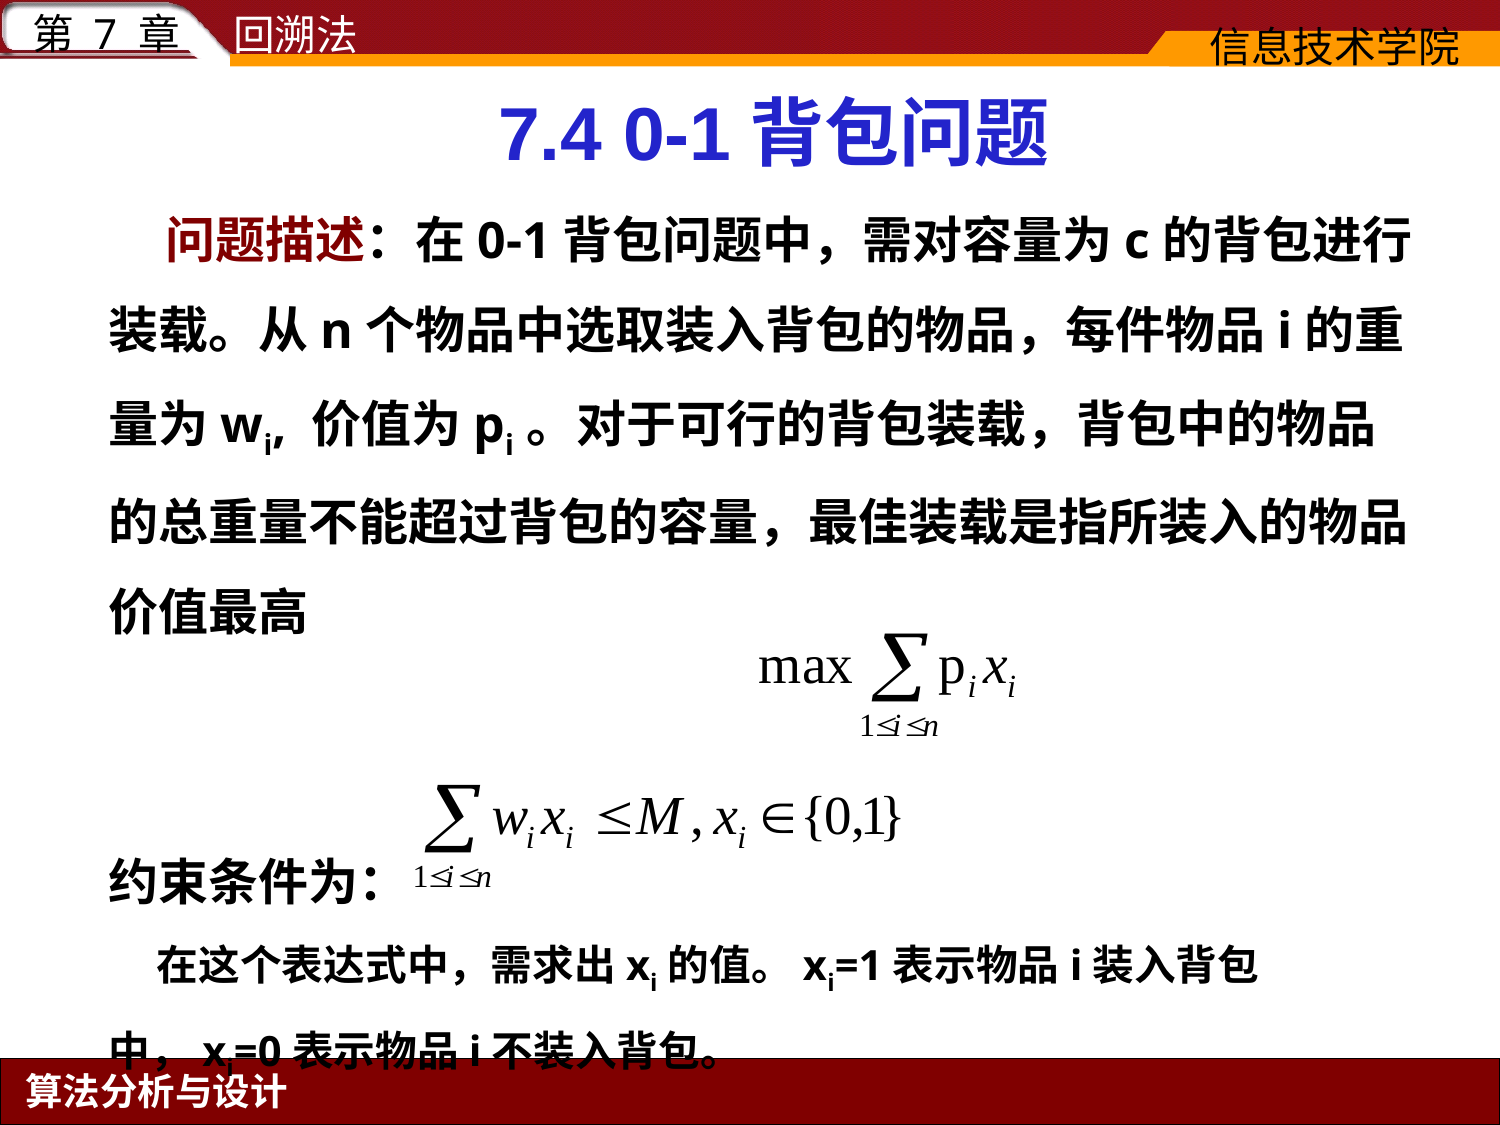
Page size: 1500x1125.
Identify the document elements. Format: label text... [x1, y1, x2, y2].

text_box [407, 774, 912, 900]
list 问题描述：在0-1背包问题中，需对容量为c的背包进行装载。从n个物品中选取装入背包的物品，每件物品i的重量为wi, 价值为pi。对于可行的背包装载，背包中的物品的总重量不能超过背包的容量，最佳装载是指所装入的物品价值最高 约束条件为： 在这个表达式中，需求出xi的值。xi=1表示物品i装入背包中，xi=0表示物品i不装入背包。 [97, 172, 1424, 1071]
title 7.4 0-1背包问题 [123, 78, 1424, 172]
picture [0, 0, 1500, 59]
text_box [749, 622, 1032, 749]
